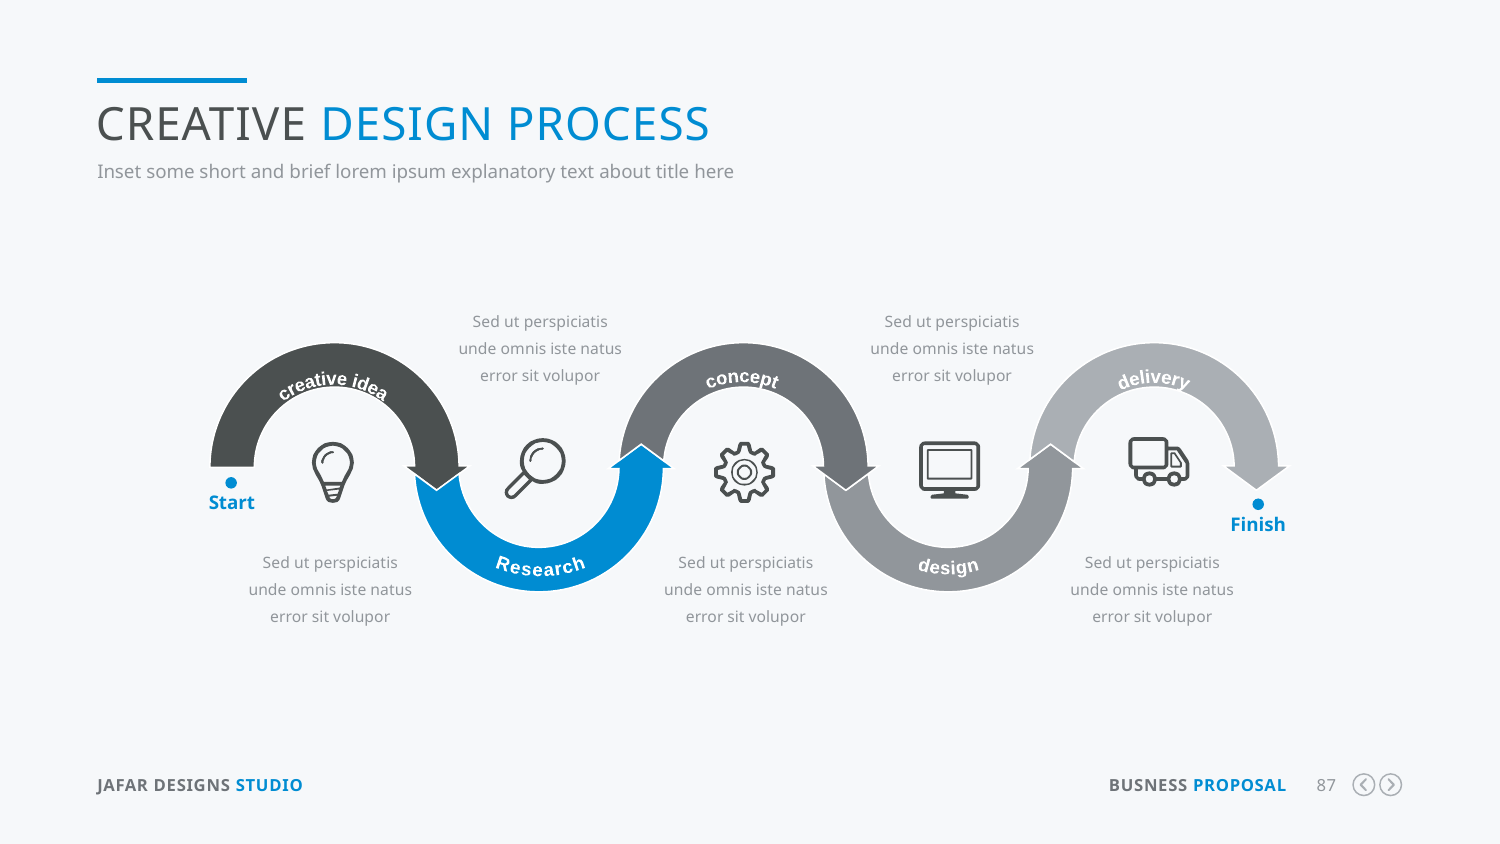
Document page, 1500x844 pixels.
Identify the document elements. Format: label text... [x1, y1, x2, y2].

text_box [1128, 437, 1190, 487]
text_box [209, 342, 470, 489]
list Creative design process [95, 94, 1401, 158]
text_box [619, 342, 879, 491]
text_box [714, 441, 776, 503]
text_box [1029, 342, 1290, 491]
text_box Finish [1226, 512, 1290, 535]
list Inset some short and brief lorem ipsum explanatory text about title here [97, 157, 1403, 181]
text_box Sed ut perspiciatis unde omnis iste natus error sit volupor [247, 544, 413, 626]
text_box [1251, 497, 1266, 512]
text_box Start [200, 490, 264, 514]
text_box [823, 445, 1084, 592]
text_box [504, 438, 566, 500]
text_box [311, 441, 354, 503]
text_box Sed ut perspiciatis unde omnis iste natus error sit volupor [869, 303, 1035, 385]
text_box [919, 441, 981, 499]
text_box [414, 445, 675, 592]
text_box Sed ut perspiciatis unde omnis iste natus error sit volupor [1069, 544, 1235, 626]
text_box [224, 475, 238, 490]
text_box Sed ut perspiciatis unde omnis iste natus error sit volupor [457, 303, 623, 385]
text_box Sed ut perspiciatis unde omnis iste natus error sit volupor [663, 544, 829, 626]
